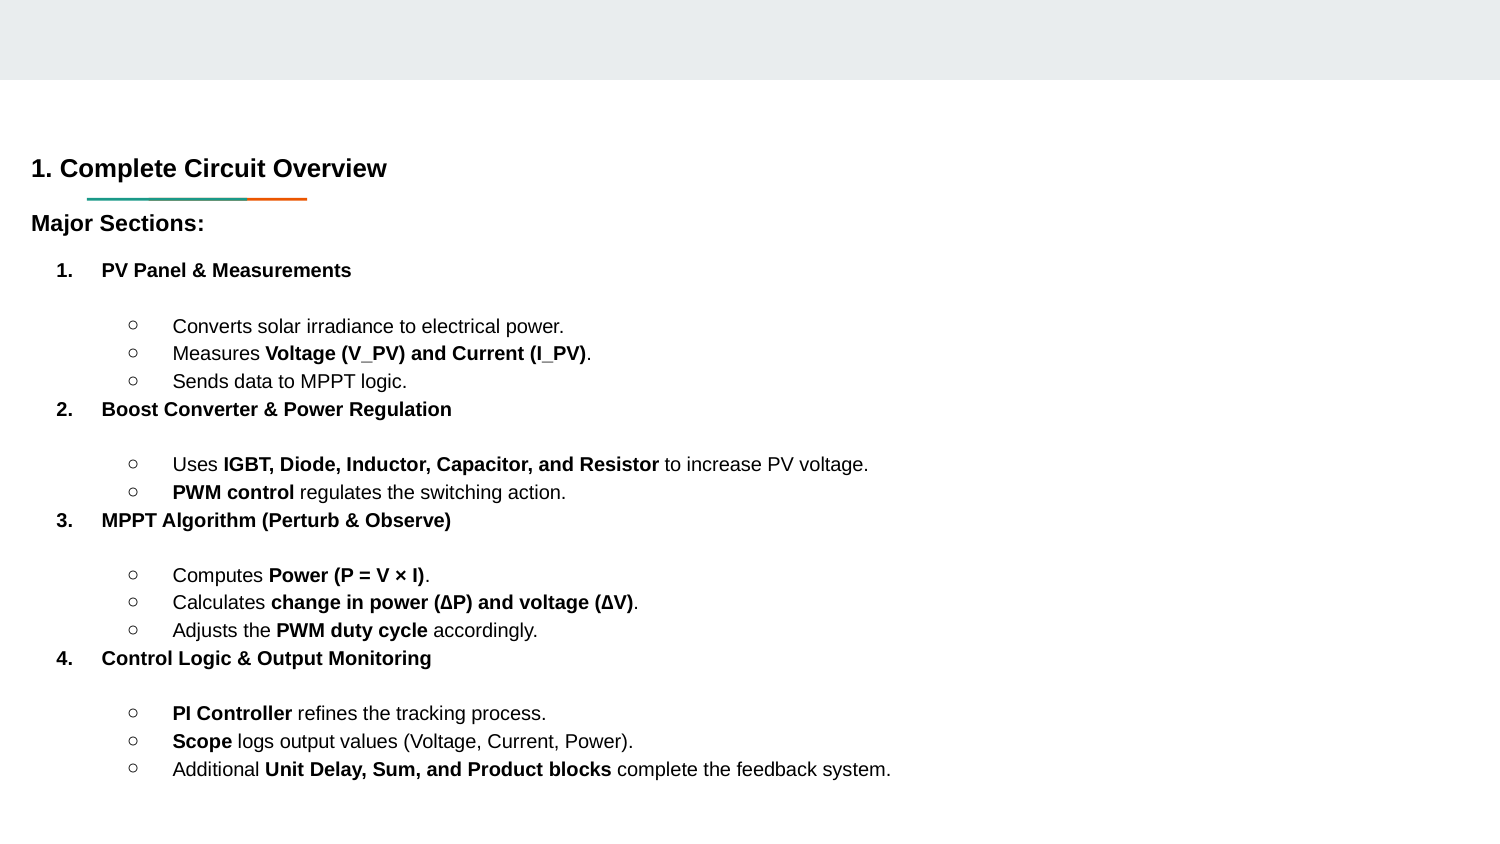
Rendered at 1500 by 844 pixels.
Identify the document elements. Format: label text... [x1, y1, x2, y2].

list 1. Complete Circuit Overview Major Sections: PV Panel & Measurements Converts solar irradiance to electrical power. Measures Voltage (V_PV) and Current (I_PV). Sends data to MPPT logic. Boost Converter & Power Regulation Uses IGBT, Diode, Inductor, Capacitor, and Resistor to increase PV voltage. PWM control regulates the switching action. MPPT Algorithm (Perturb & Observe) Computes Power (P = V × I). Calculates change in power (∆P) and voltage (∆V). Adjusts the PWM duty cycle accordingly. Control Logic & Output Monitoring PI Controller refines the tracking process. Scope logs output values (Voltage, Current, Power). Additional Unit Delay, Sum, and Product blocks complete the feedback system. [16, 132, 1484, 801]
